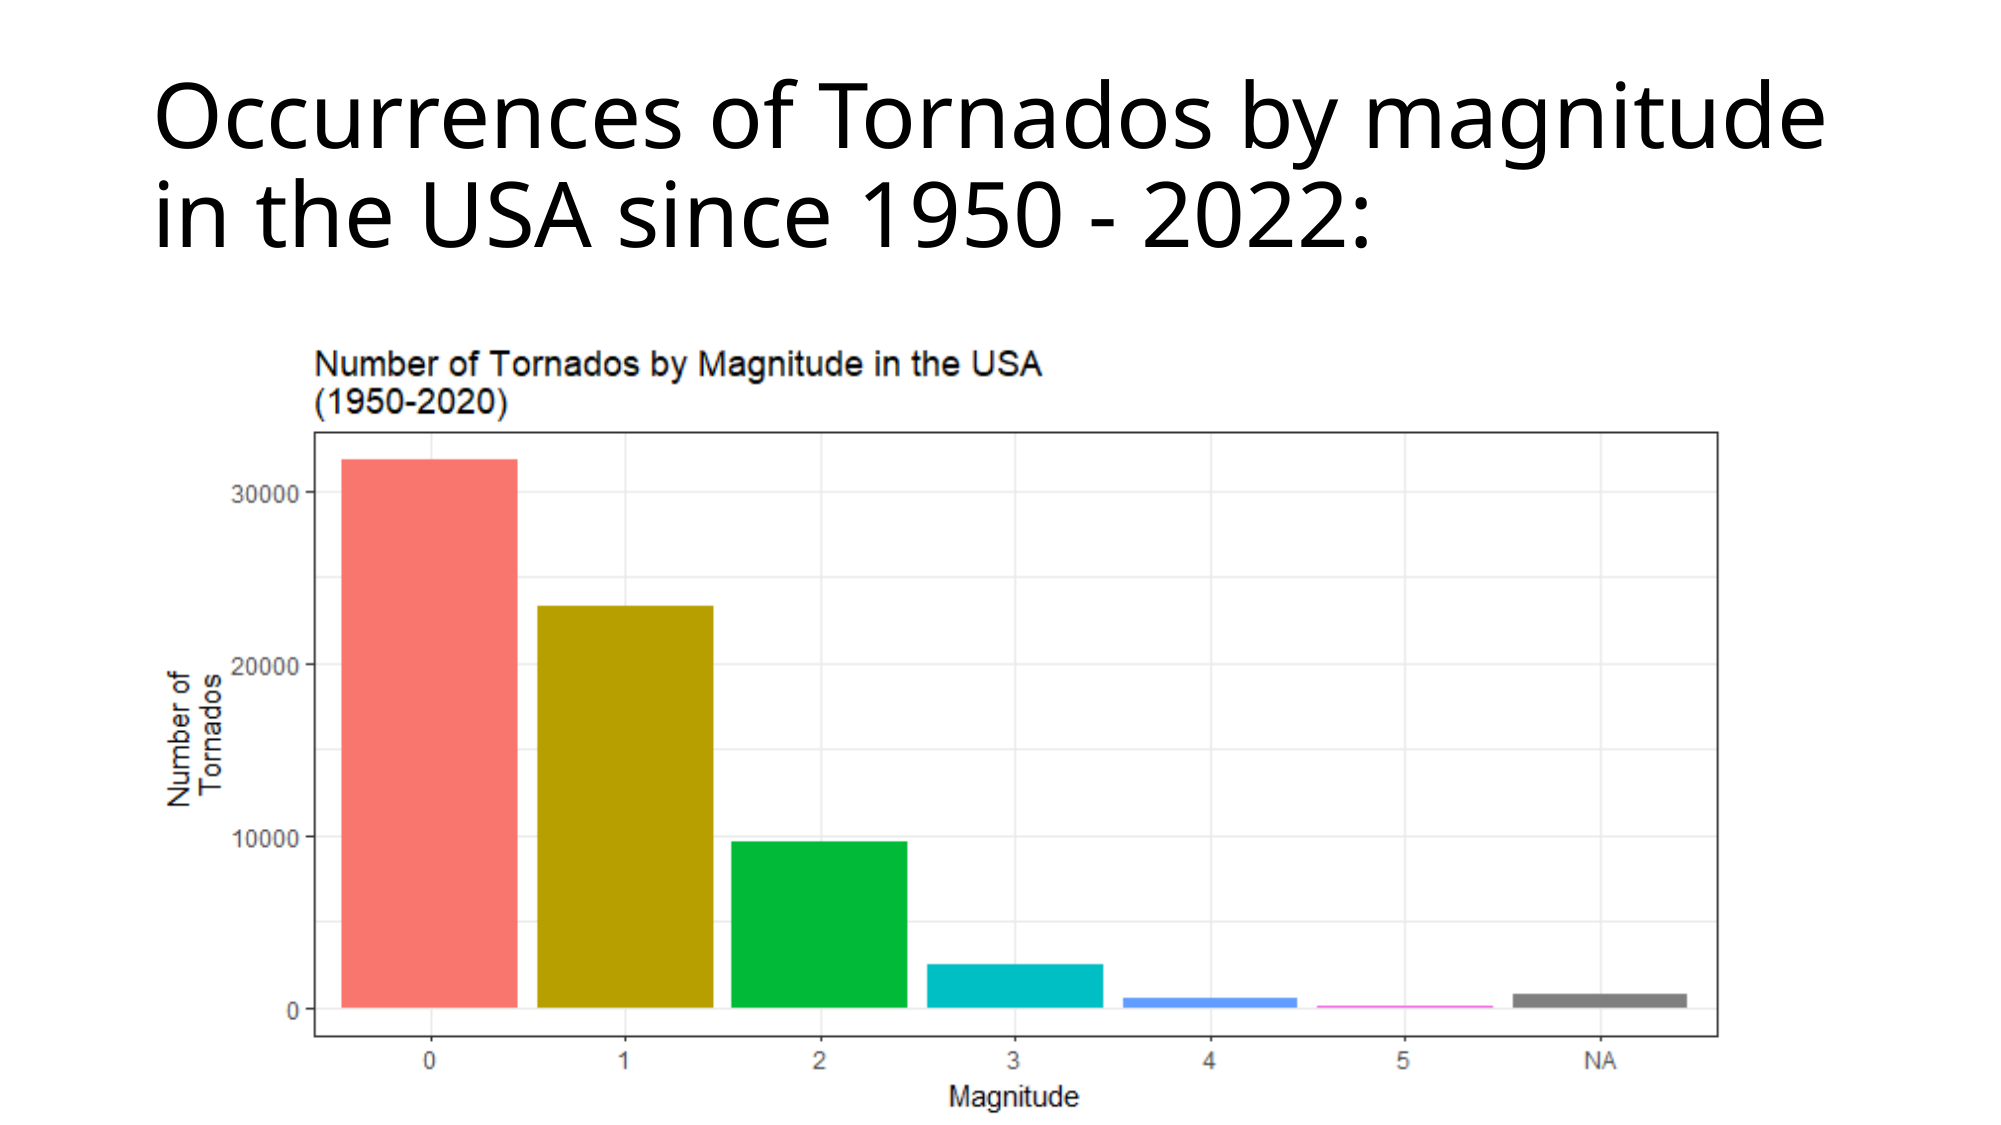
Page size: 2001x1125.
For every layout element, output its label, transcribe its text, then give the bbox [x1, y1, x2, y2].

title Occurrences of Tornados by magnitude in the USA since 1950 - 2022: [137, 59, 1863, 278]
picture [150, 333, 1733, 1125]
